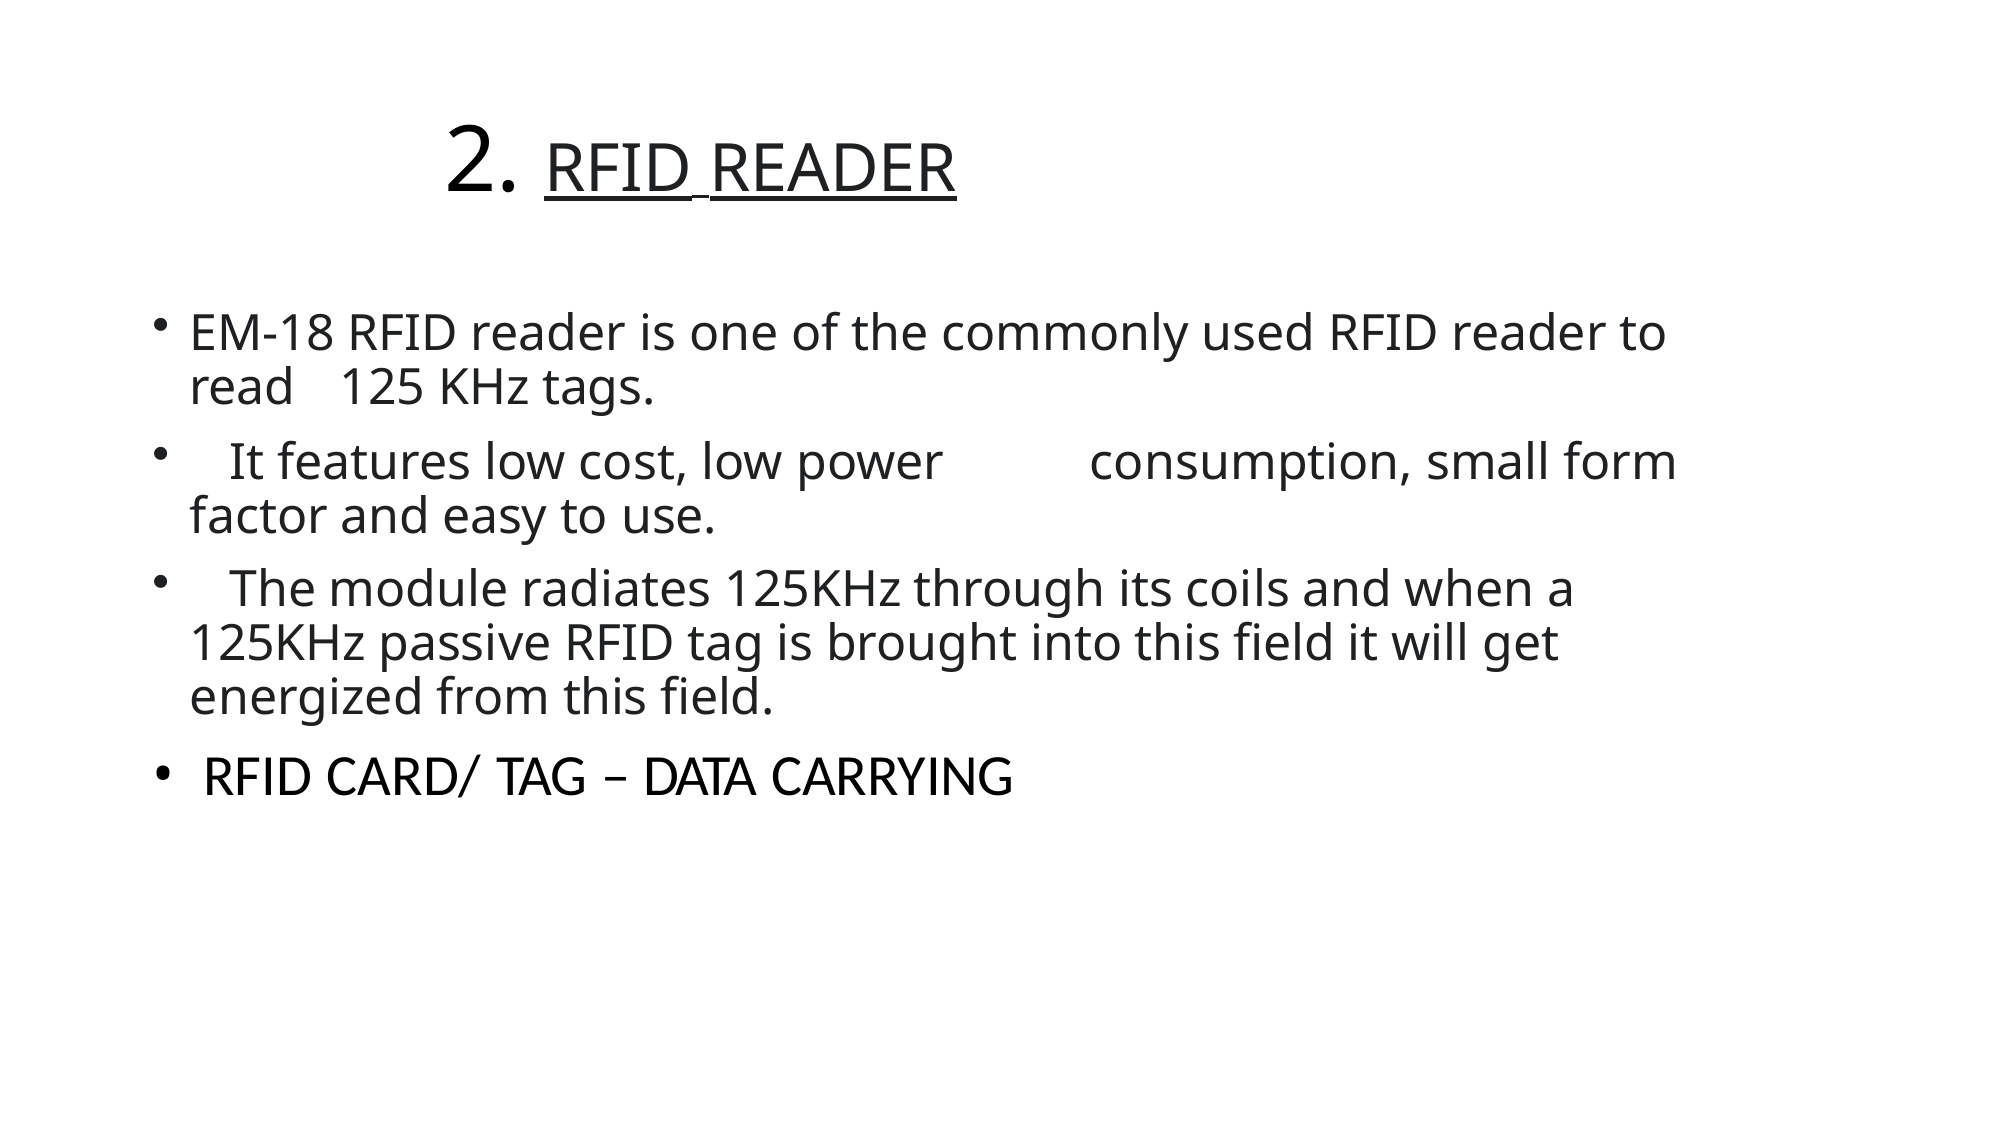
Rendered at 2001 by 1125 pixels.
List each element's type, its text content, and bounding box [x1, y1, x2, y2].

text_box EM-18 RFID reader is one of the commonly used RFID reader to read 125 KHz tags. It features low cost, low power consumption, small form factor and easy to use. The module radiates 125KHz through its coils and when a 125KHz passive RFID tag is brought into this field it will get energized from this field. RFID CARD/ TAG – DATA CARRYING [150, 297, 1797, 807]
title 2. RFID READER [442, 100, 1414, 297]
